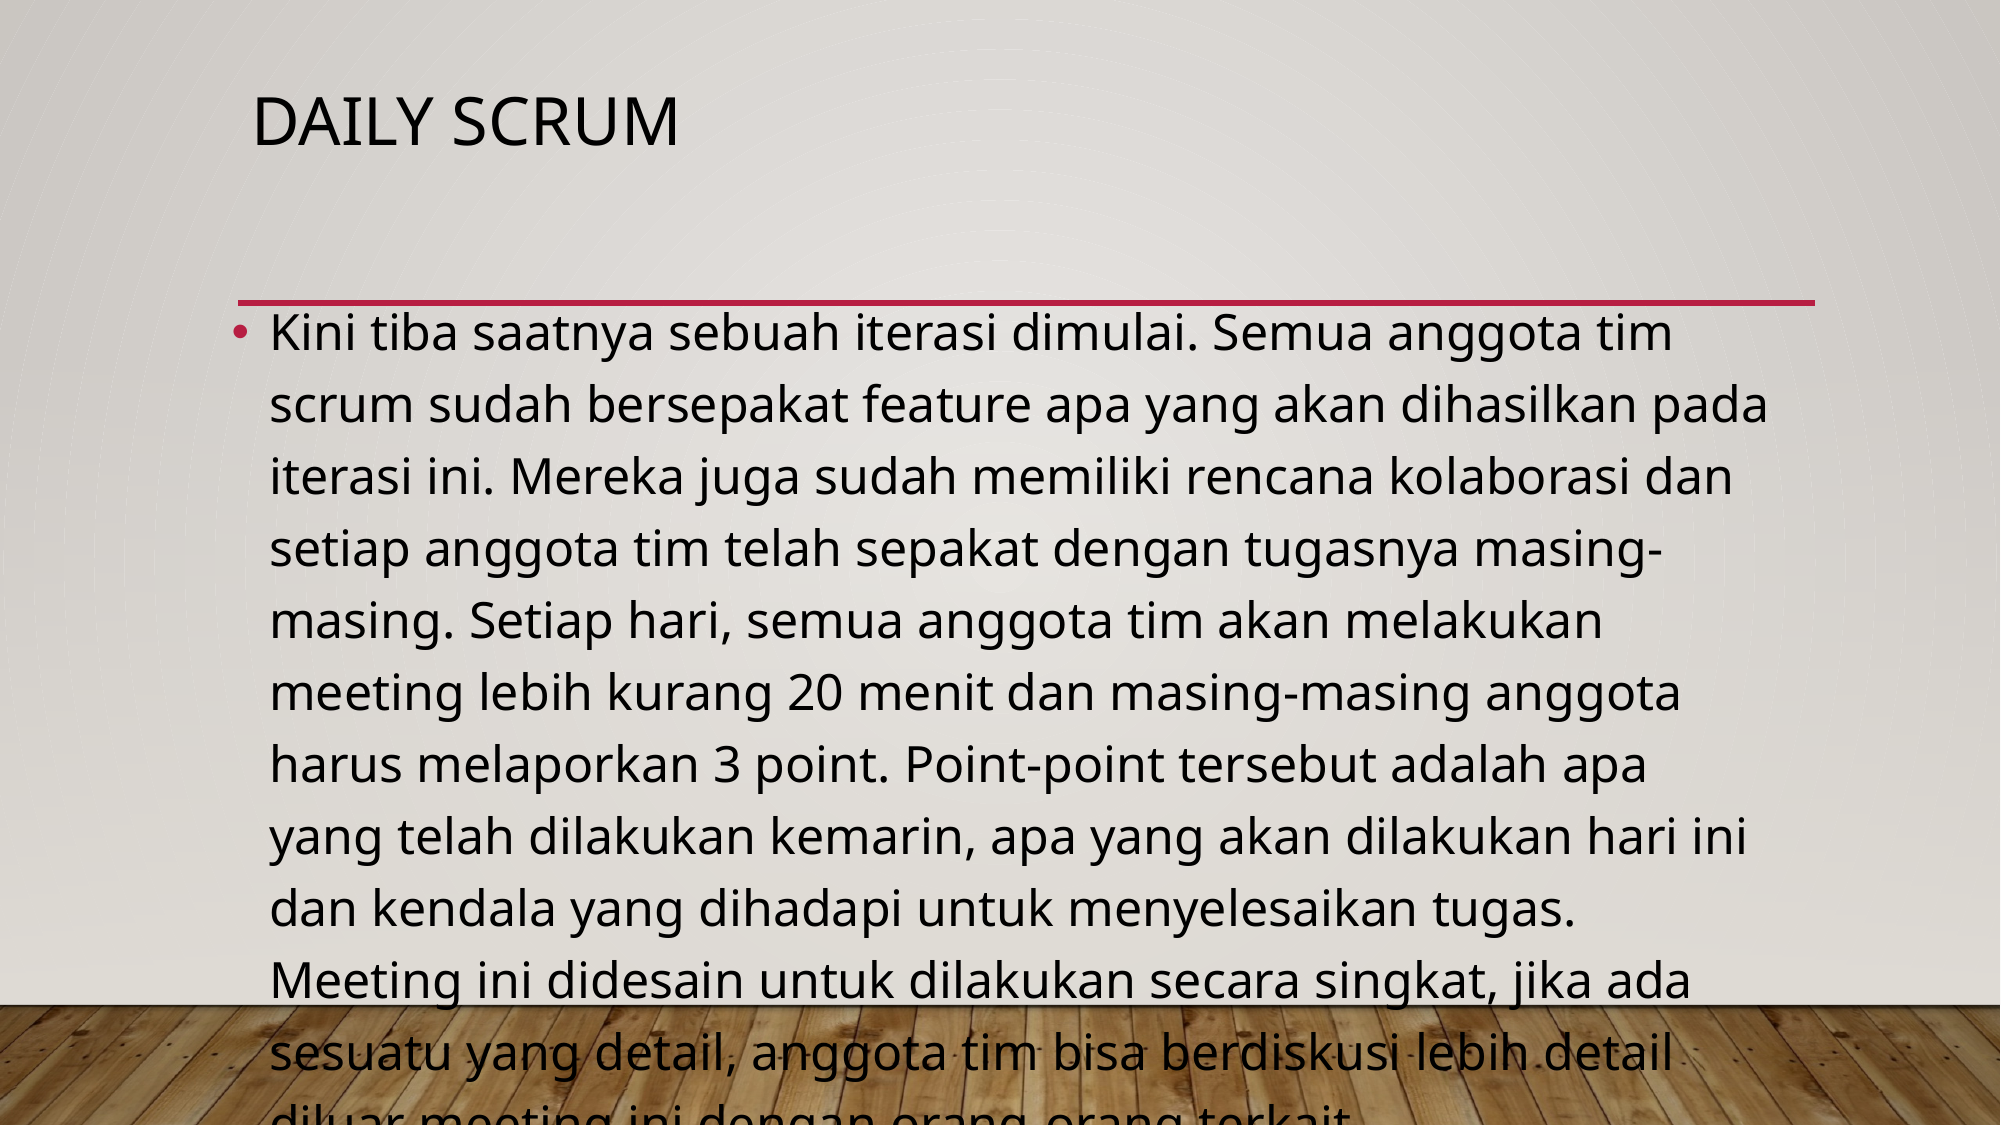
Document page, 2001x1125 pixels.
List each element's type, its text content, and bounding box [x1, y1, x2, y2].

list Kini tiba saatnya sebuah iterasi dimulai. Semua anggota tim scrum sudah bersepakat feature apa yang akan dihasilkan pada iterasi ini. Mereka juga sudah memiliki rencana kolaborasi dan setiap anggota tim telah sepakat dengan tugasnya masing-masing. Setiap hari, semua anggota tim akan melakukan meeting lebih kurang 20 menit dan masing-masing anggota harus melaporkan 3 point. Point-point tersebut adalah apa yang telah dilakukan kemarin, apa yang akan dilakukan hari ini dan kendala yang dihadapi untuk menyelesaikan tugas. Meeting ini didesain untuk dilakukan secara singkat, jika ada sesuatu yang detail, anggota tim bisa berdiskusi lebih detail diluar meeting ini dengan orang-orang terkait. [216, 281, 1792, 898]
picture [0, 1005, 2000, 1125]
title Daily Scrum [235, 80, 1812, 253]
